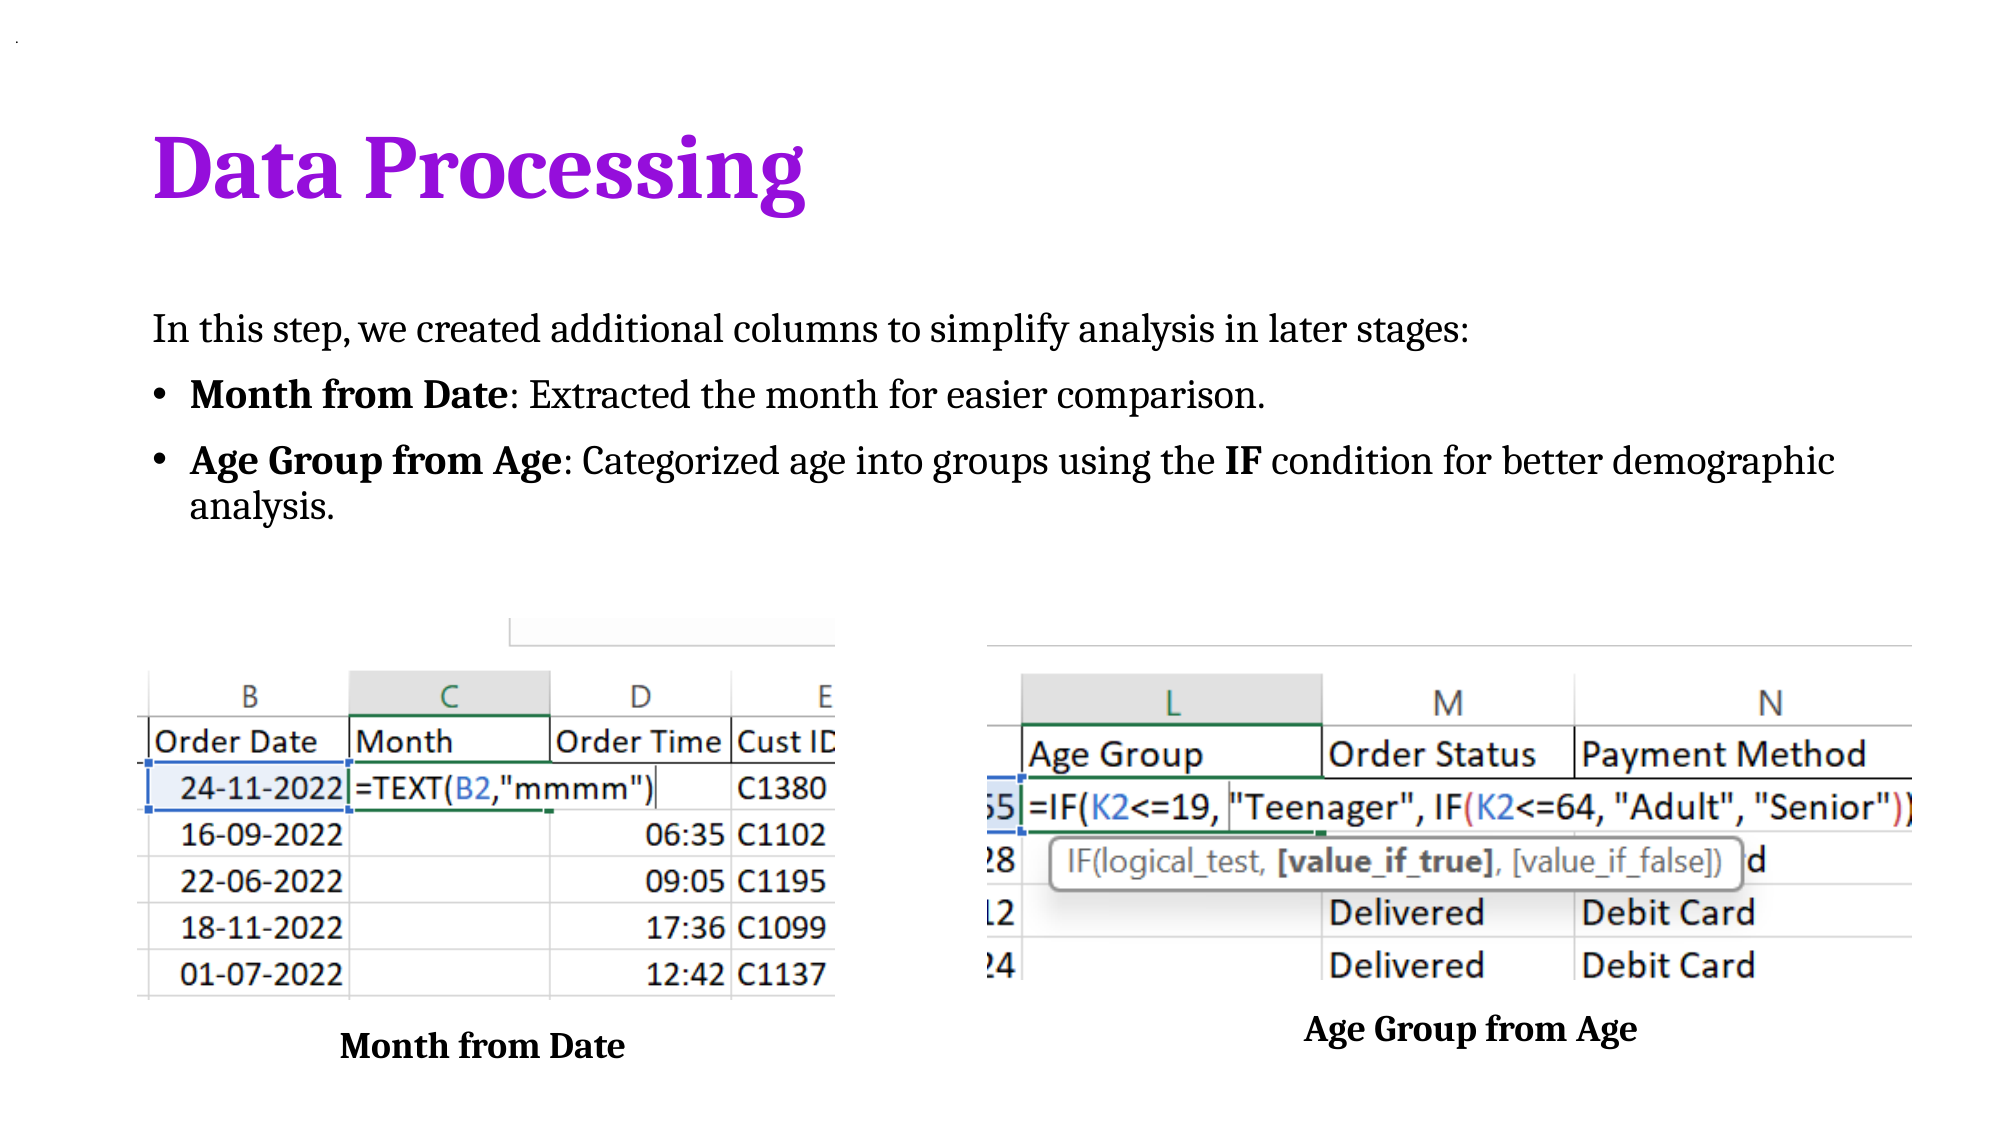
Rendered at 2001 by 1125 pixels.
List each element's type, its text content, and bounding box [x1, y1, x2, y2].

picture [987, 645, 1912, 980]
text_box Age Group from Age [1288, 996, 1676, 1057]
list In this step, we created additional columns to simplify analysis in later stages: Month from Date: Extracted the month for easier comparison. Age Group from Age: Categorized age into groups using the IF condition for better demographic analysis. [137, 299, 1863, 1014]
picture [137, 618, 835, 1000]
text_box Month from Date [324, 1013, 647, 1073]
title Data Processing [137, 59, 1863, 278]
text_box . [0, 21, 38, 54]
